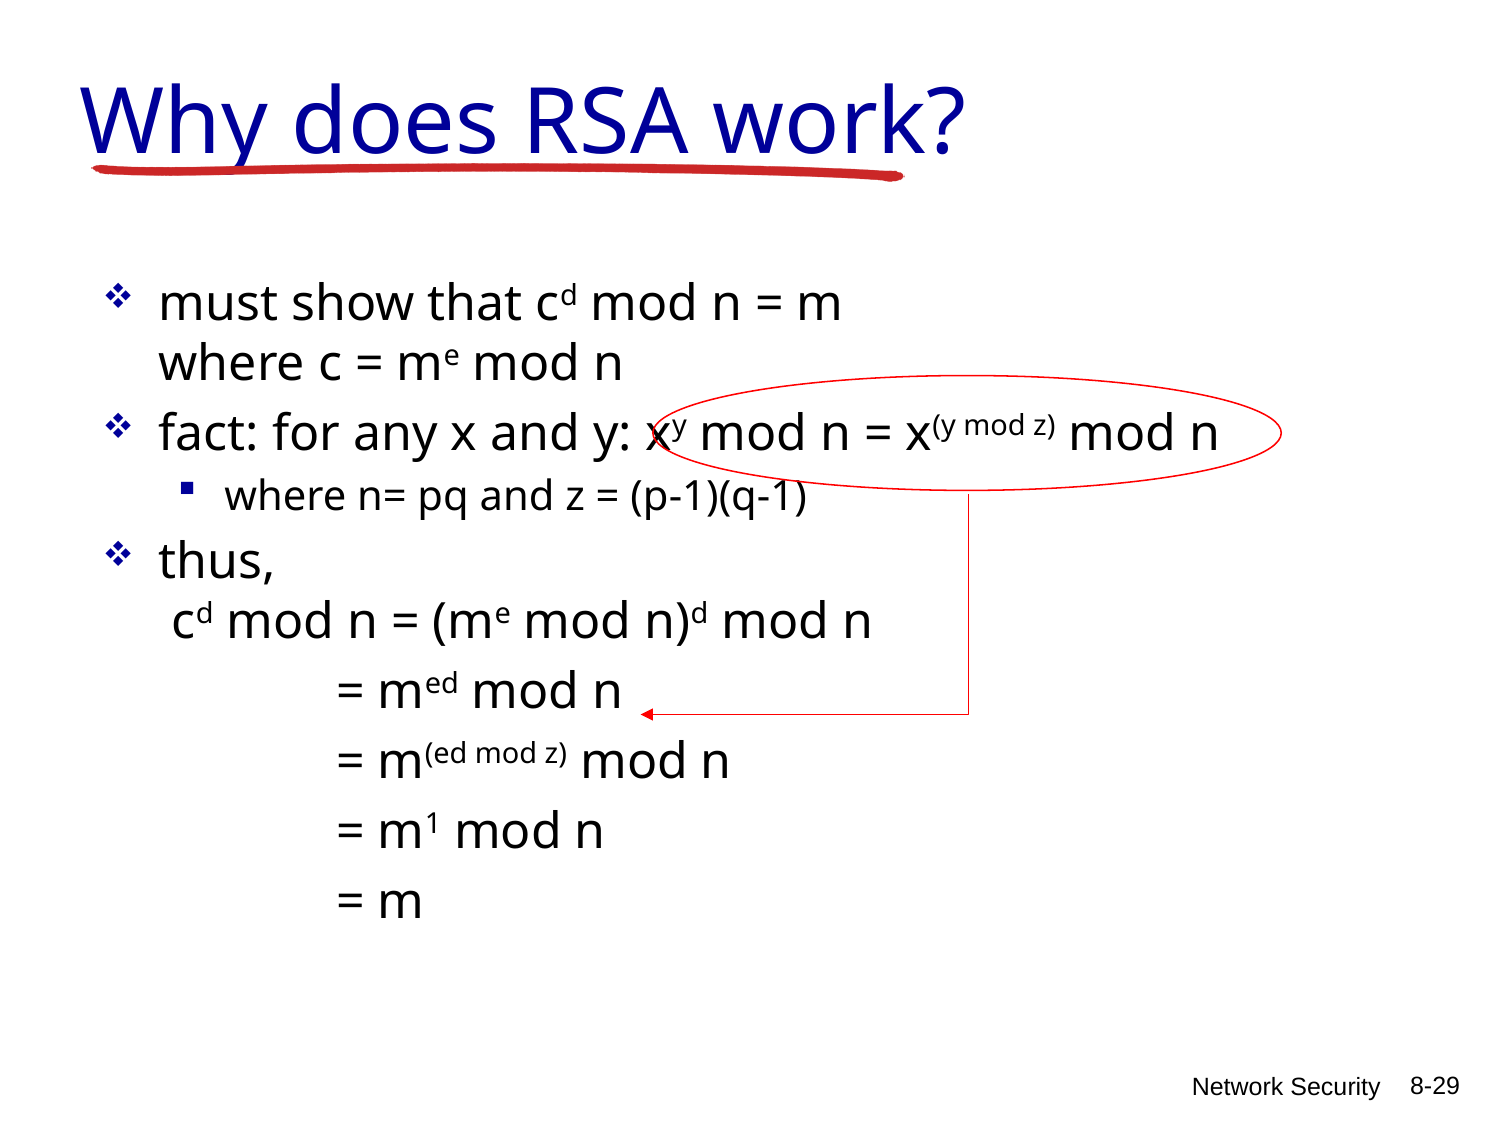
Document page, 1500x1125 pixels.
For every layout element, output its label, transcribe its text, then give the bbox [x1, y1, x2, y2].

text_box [640, 375, 1282, 715]
list must show that cd mod n = m where c = me mod n fact: for any x and y: xy mod n = x(y mod z) mod n where n= pq and z = (p-1)(q-1) thus, cd mod n = (me mod n)d mod n = med mod n = m(ed mod z) mod n = m1 mod n = m [87, 262, 1363, 1026]
footer Network Security [762, 1062, 1397, 1114]
title Why does RSA work? [64, 22, 1340, 211]
picture [88, 157, 914, 187]
